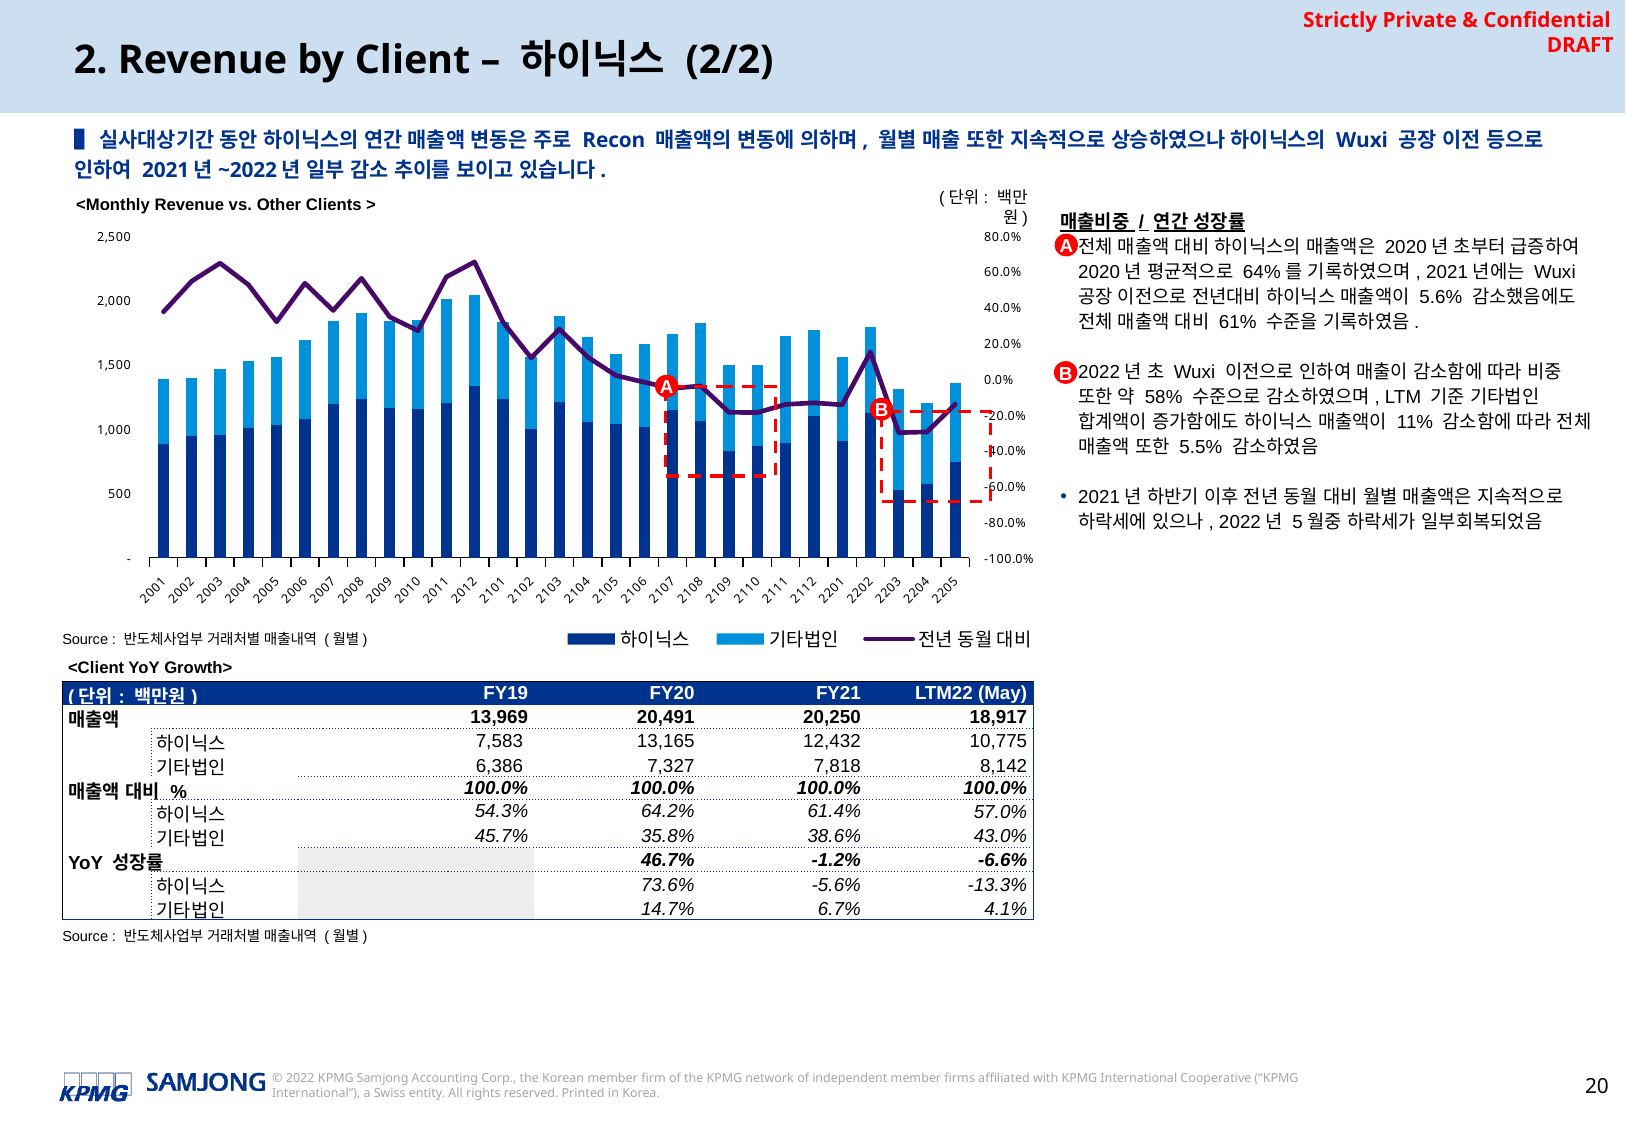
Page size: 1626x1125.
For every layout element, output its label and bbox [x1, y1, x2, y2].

table_cell [63, 705, 1033, 919]
text_box [62, 630, 74, 648]
text_box [74, 125, 1599, 179]
text_box [62, 926, 575, 945]
text_box [68, 656, 233, 677]
chart [74, 218, 1054, 665]
picture [51, 1049, 273, 1124]
title [62, 22, 1599, 99]
text_box [918, 197, 1034, 217]
text_box [1048, 207, 1599, 558]
table_header [63, 682, 1033, 704]
text_box [76, 193, 377, 214]
